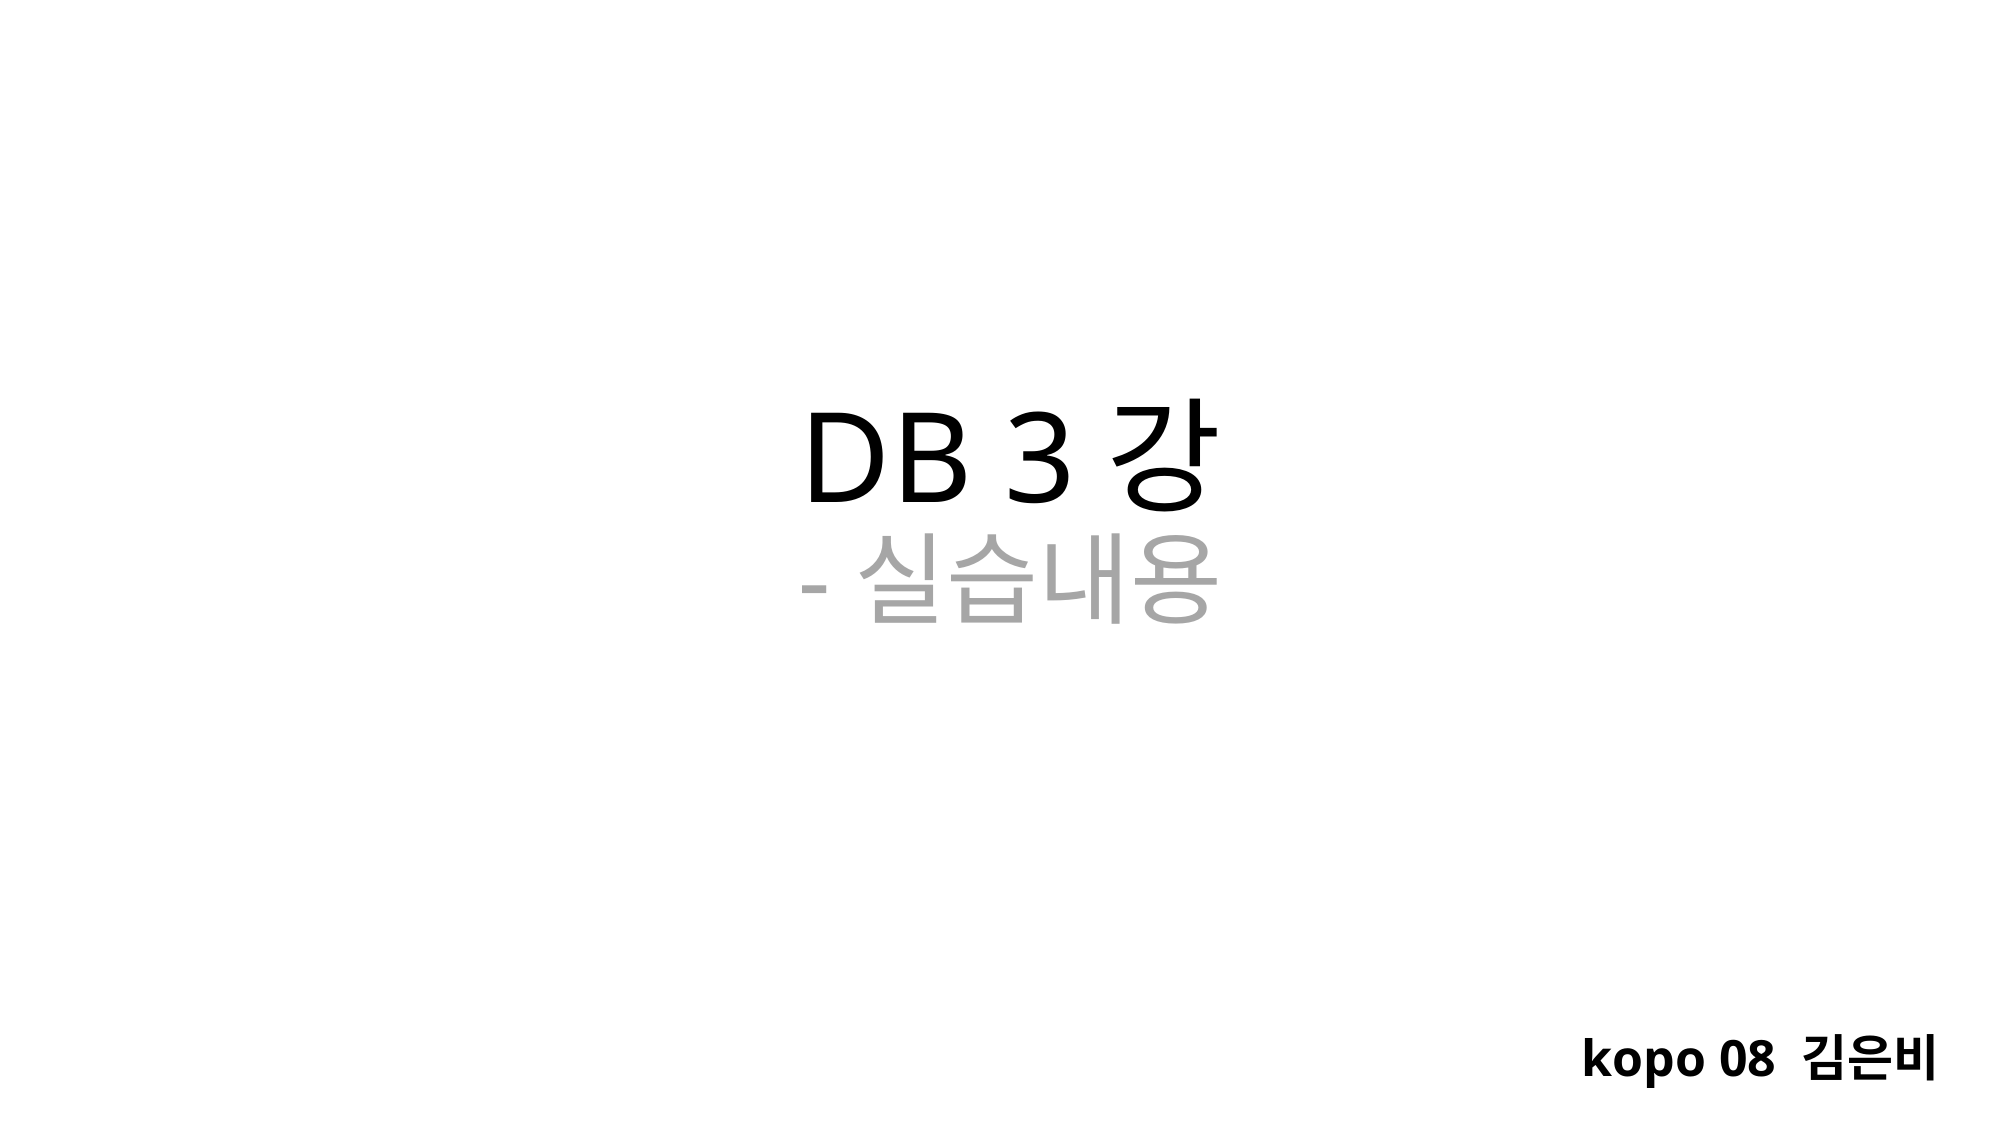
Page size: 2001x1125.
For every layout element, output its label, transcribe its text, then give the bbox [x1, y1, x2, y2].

title DB 3강 -실습내용 [260, 373, 1761, 766]
text_box kopo 08 김은비 [1566, 1018, 1955, 1094]
